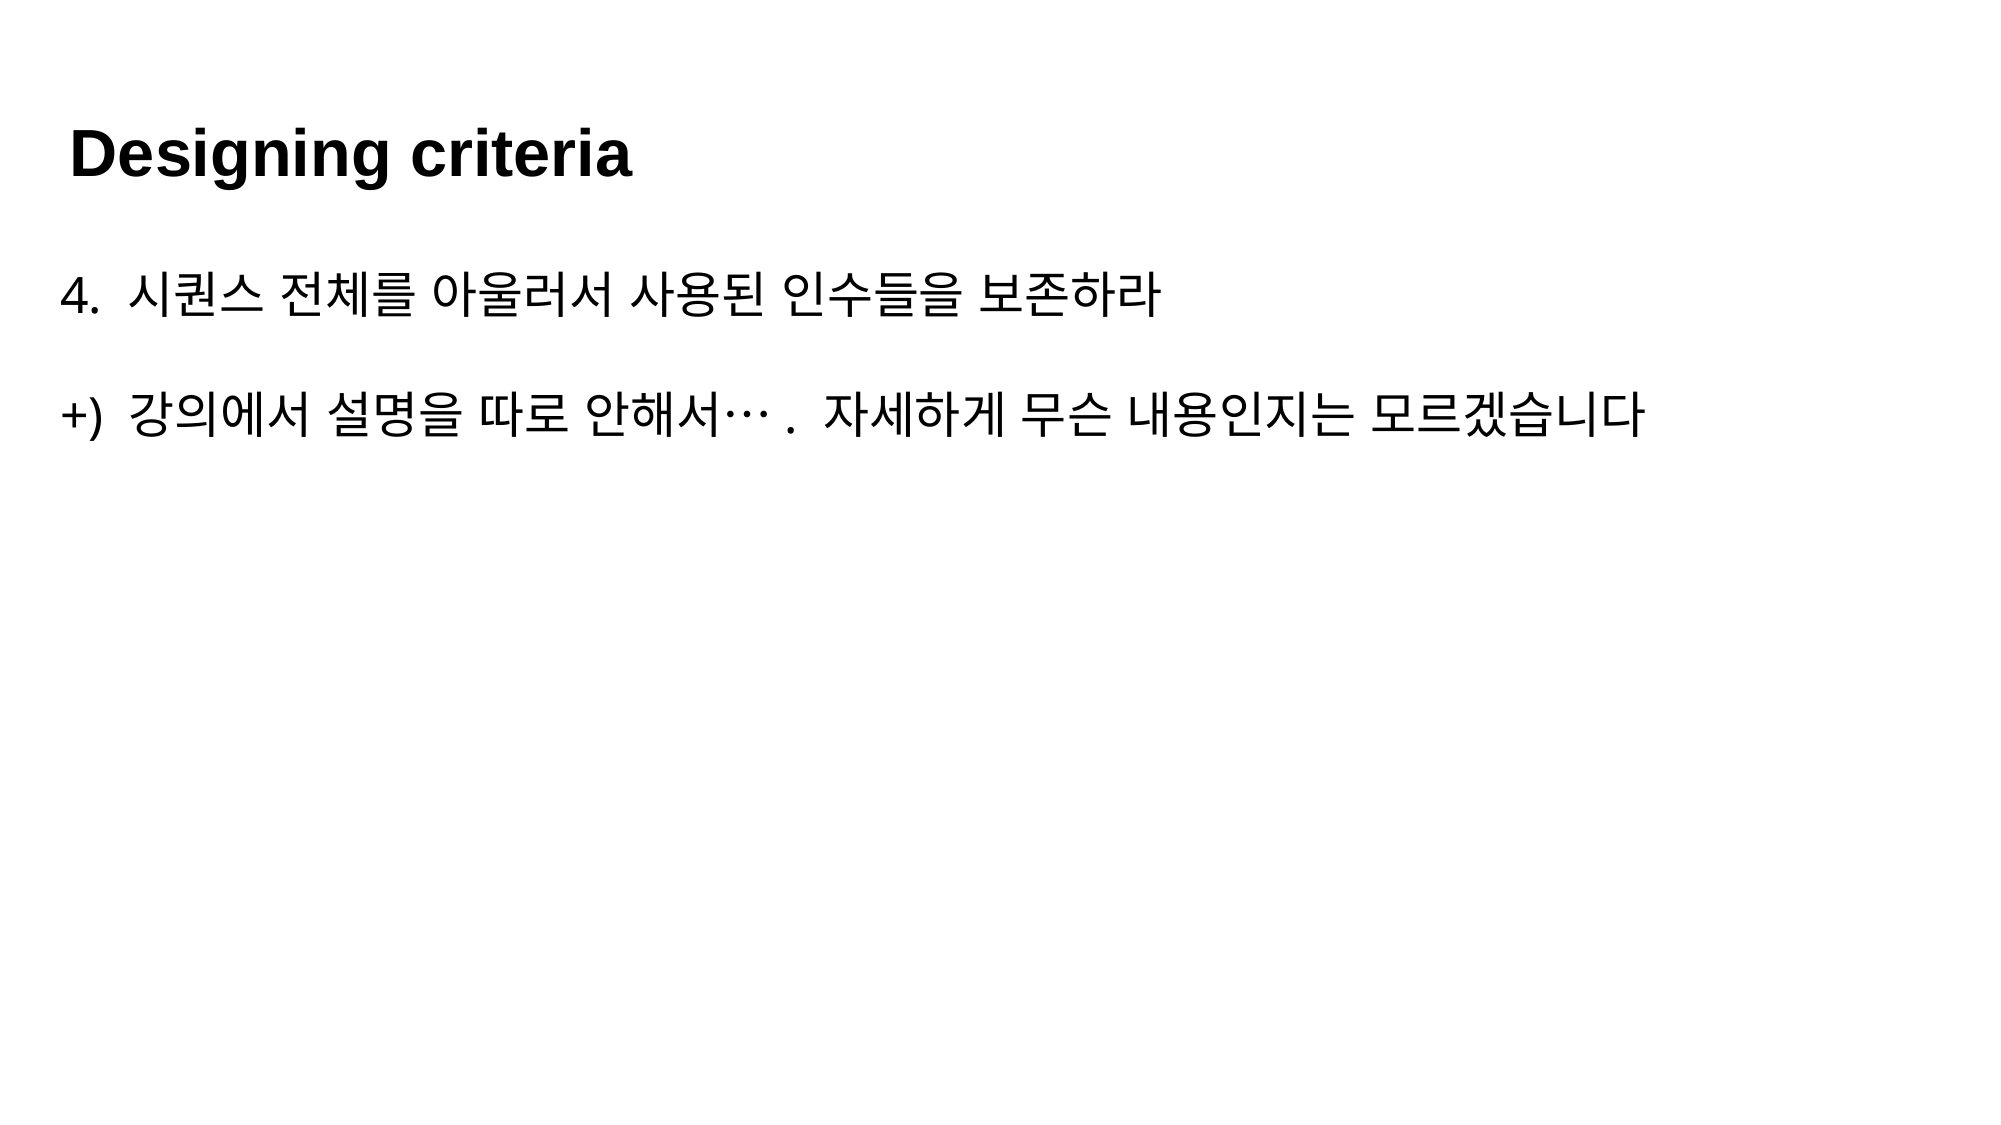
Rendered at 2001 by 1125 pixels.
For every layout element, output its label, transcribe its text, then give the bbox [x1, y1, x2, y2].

text_box 4. 시퀀스 전체를 아울러서 사용된 인수들을 보존하라 +) 강의에서 설명을 따로 안해서…. 자세하게 무슨 내용인지는 모르겠습니다 [45, 256, 1955, 452]
text_box Designing criteria [54, 102, 648, 197]
